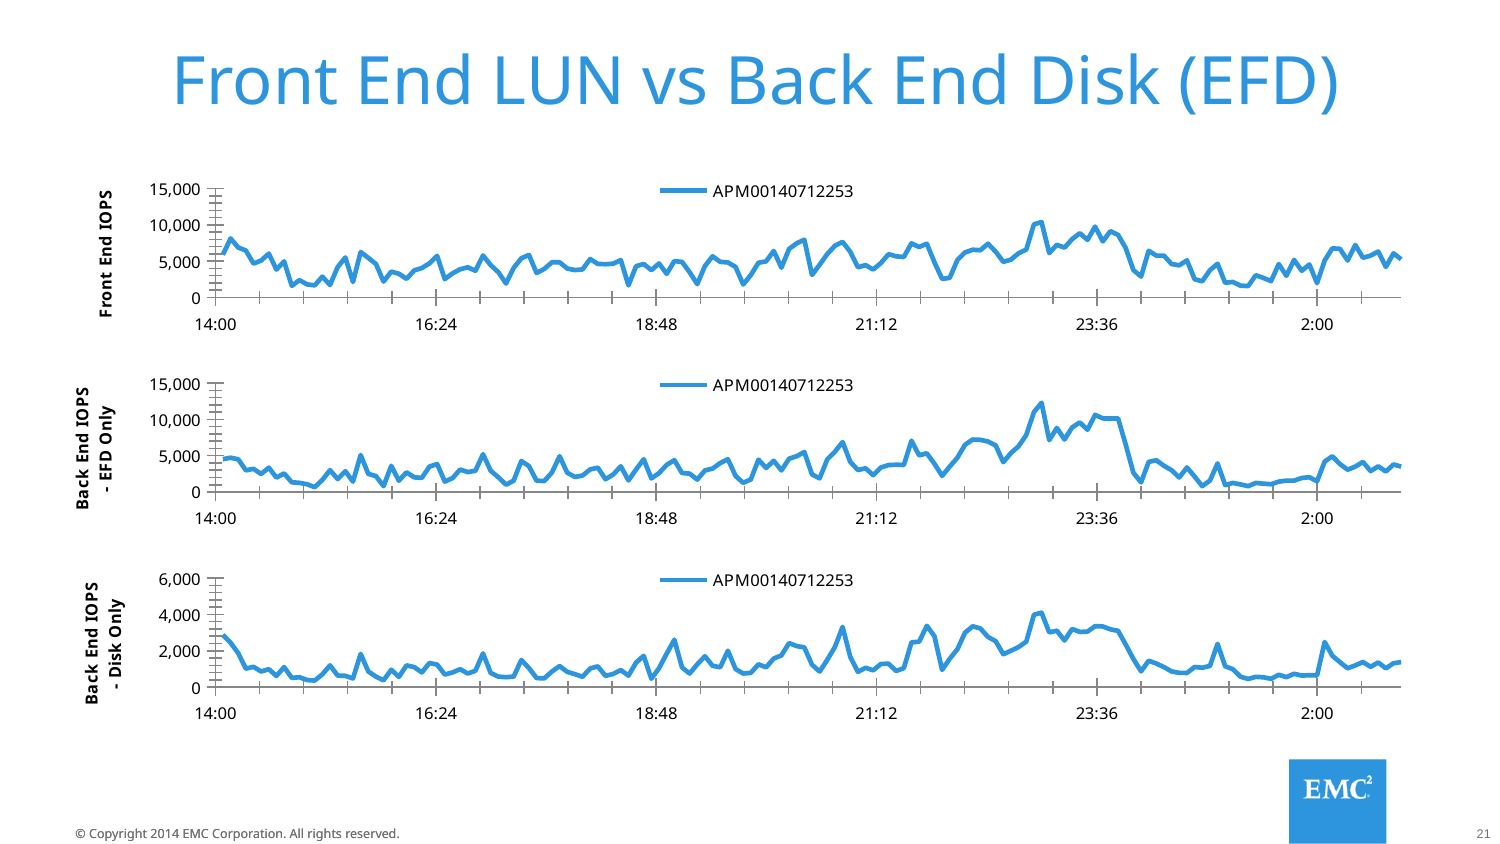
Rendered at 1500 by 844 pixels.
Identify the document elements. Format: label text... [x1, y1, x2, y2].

title Front End LUN vs Back End Disk (EFD) [62, 37, 1450, 113]
chart [62, 162, 1451, 336]
chart [62, 356, 1451, 530]
picture [1303, 775, 1372, 799]
chart [62, 551, 1451, 725]
